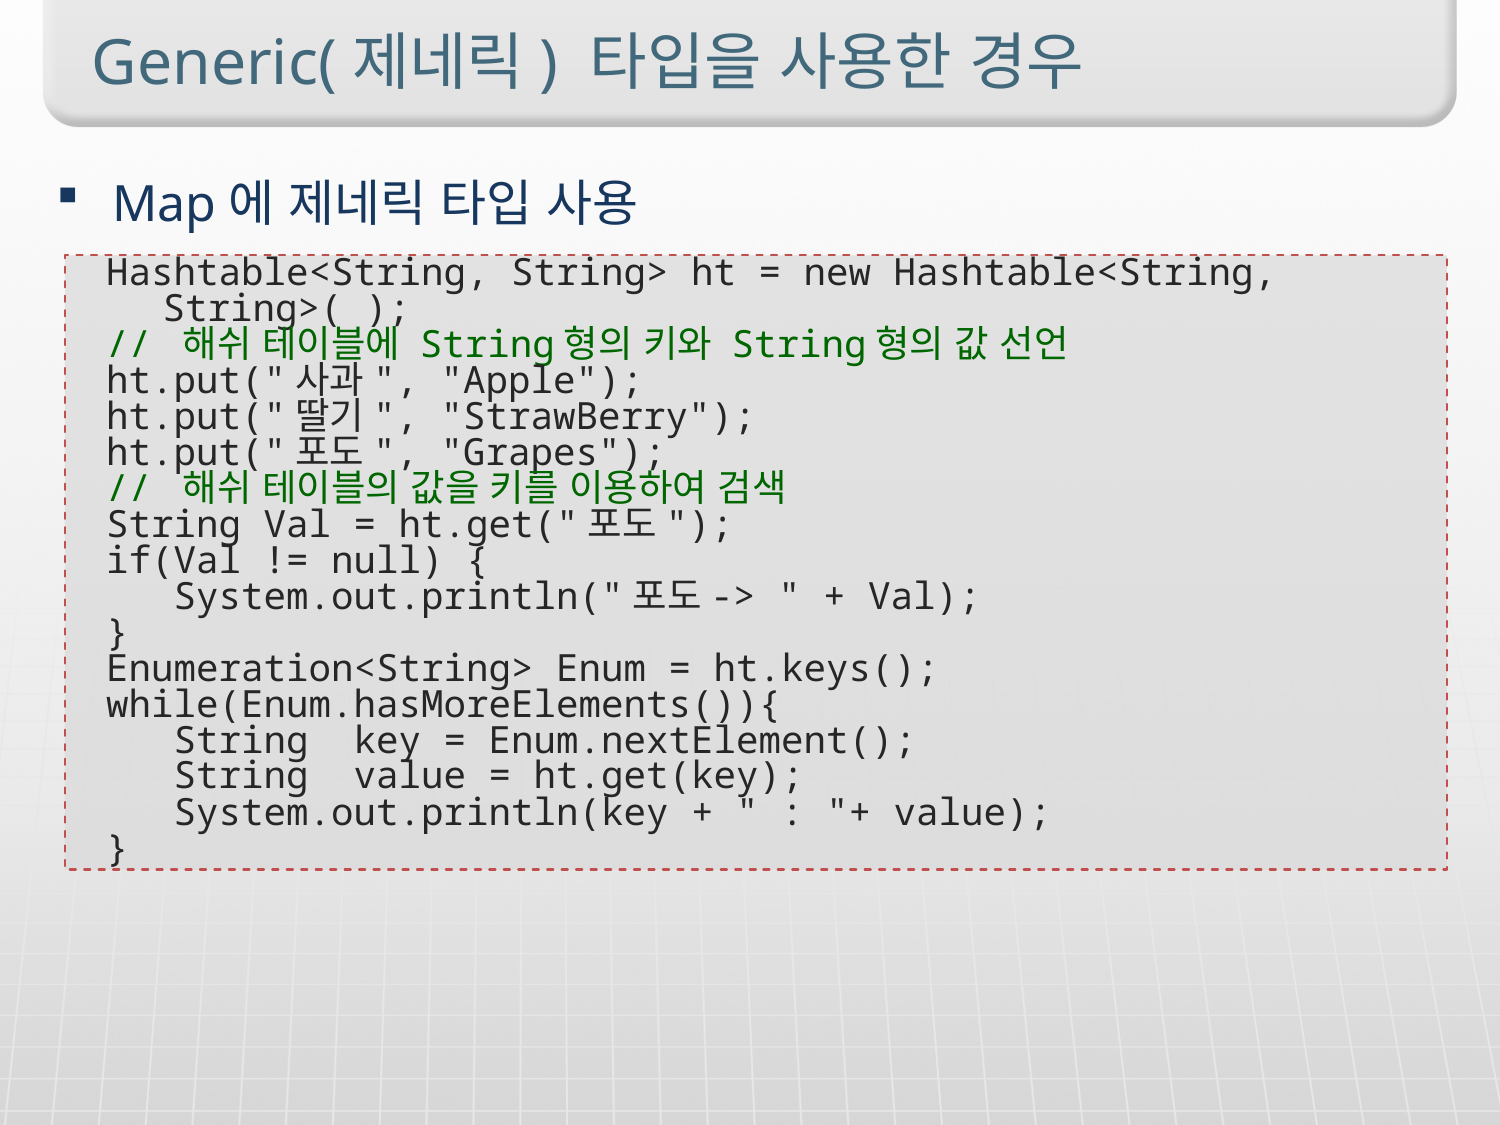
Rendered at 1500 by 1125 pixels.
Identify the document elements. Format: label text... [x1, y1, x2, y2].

picture [0, 0, 1500, 1125]
text_box Hashtable<String, String> ht = new Hashtable<String, String>( ); // 해쉬 테이블에 String형의 키와 String형의 값 선언 ht.put("사과", "Apple"); ht.put("딸기", "StrawBerry"); ht.put("포도", "Grapes"); // 해쉬 테이블의 값을 키를 이용하여 검색 String Val = ht.get("포도"); if(Val != null) { System.out.println("포도-> " + Val); } Enumeration<String> Enum = ht.keys(); while(Enum.hasMoreElements()){ String key = Enum.nextElement(); String value = ht.get(key); System.out.println(key + " : "+ value); } [63, 253, 1449, 872]
title Generic(제네릭) 타입을 사용한 경우 [76, 13, 1285, 106]
text_box Map에 제네릭 타입 사용 [41, 163, 1459, 1094]
